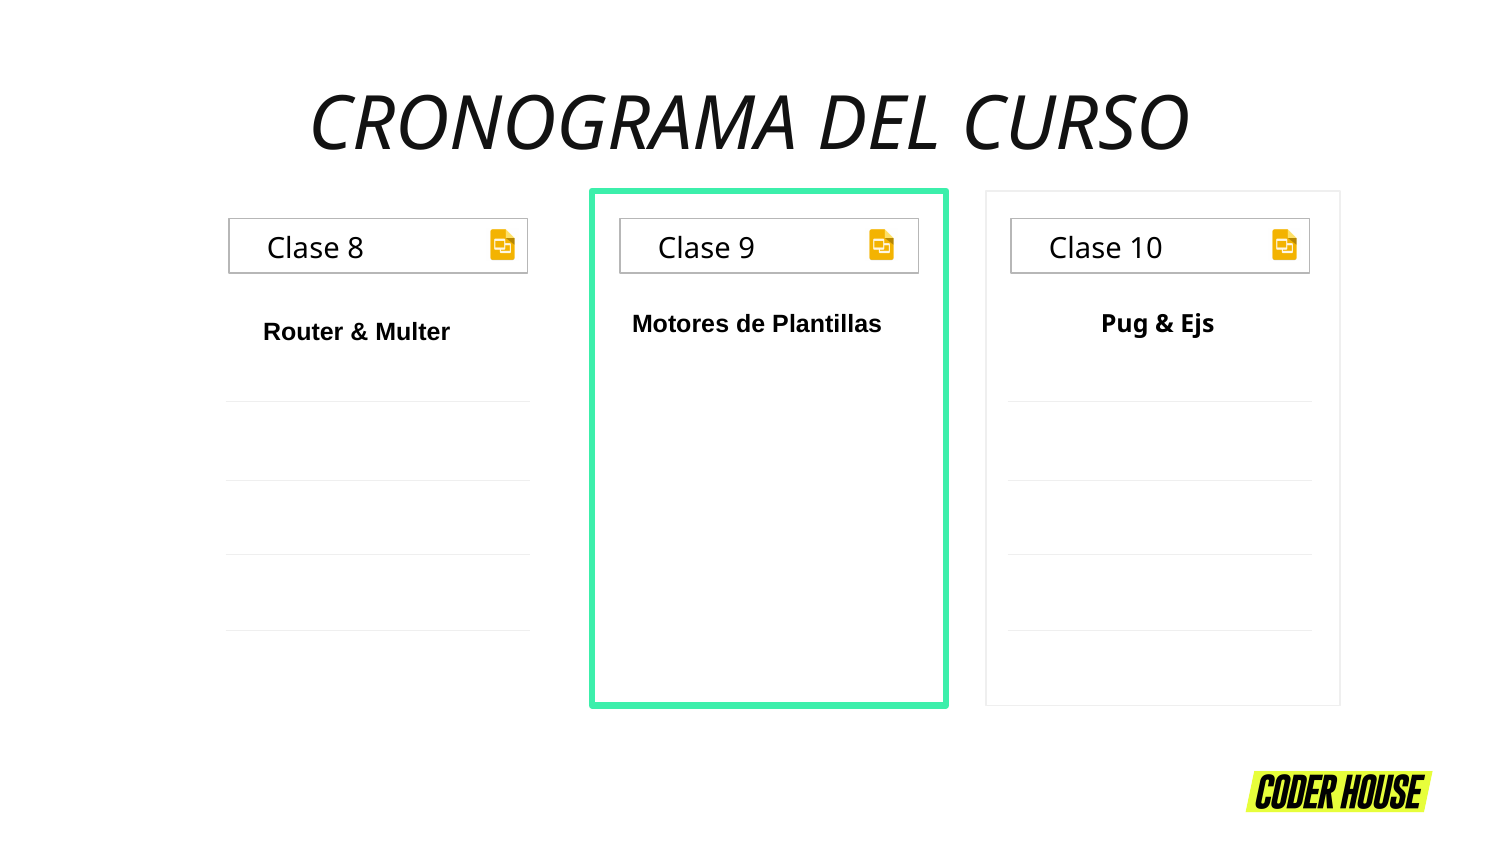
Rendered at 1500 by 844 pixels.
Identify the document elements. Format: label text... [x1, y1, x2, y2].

text_box CRONOGRAMA DEL CURSO [229, 37, 1271, 201]
text_box [846, 218, 919, 273]
text_box Clase 9 [642, 214, 846, 275]
text_box Router & Multer [248, 296, 553, 366]
text_box Pug & Ejs [1085, 288, 1240, 358]
text_box [455, 218, 528, 273]
text_box Clase 8 [251, 214, 455, 275]
text_box [619, 218, 642, 273]
picture [486, 227, 520, 261]
picture [865, 227, 898, 261]
text_box [228, 218, 251, 273]
text_box Clase 10 [1033, 214, 1237, 275]
text_box [985, 190, 1340, 706]
text_box Motores de Plantillas [617, 288, 922, 358]
picture [1268, 227, 1301, 261]
text_box [1010, 296, 1316, 366]
text_box [592, 201, 947, 706]
text_box [1237, 218, 1310, 273]
text_box [1010, 218, 1033, 273]
picture [1241, 764, 1437, 819]
